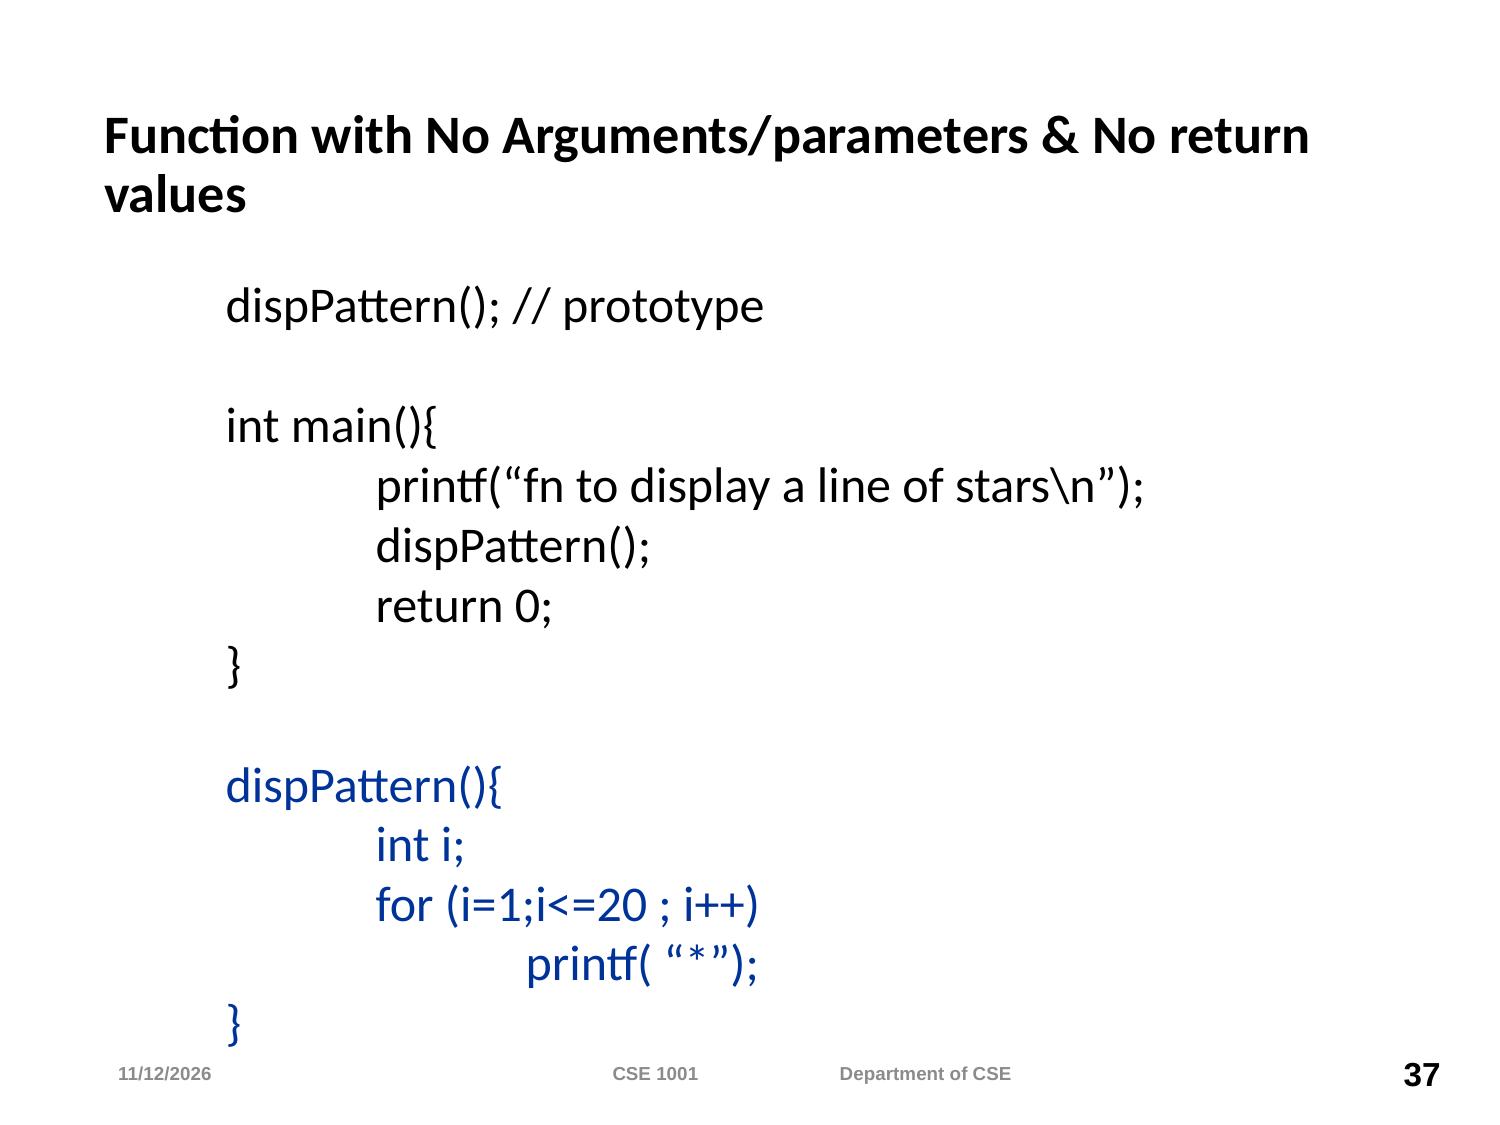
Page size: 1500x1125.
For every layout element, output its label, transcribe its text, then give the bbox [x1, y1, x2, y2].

footer CSE 1001 Department of CSE [272, 1057, 1352, 1103]
text_box dispPattern(); // prototype int main(){ printf(“fn to display a line of stars\n”); dispPattern(); return 0; } dispPattern(){ int i; for (i=1;i<=20 ; i++) printf( “*”); } [210, 279, 1379, 1057]
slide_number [103, 1042, 246, 1103]
slide_number 37 [1378, 1042, 1456, 1103]
title Function with No Arguments/parameters & No return values [89, 92, 1352, 239]
